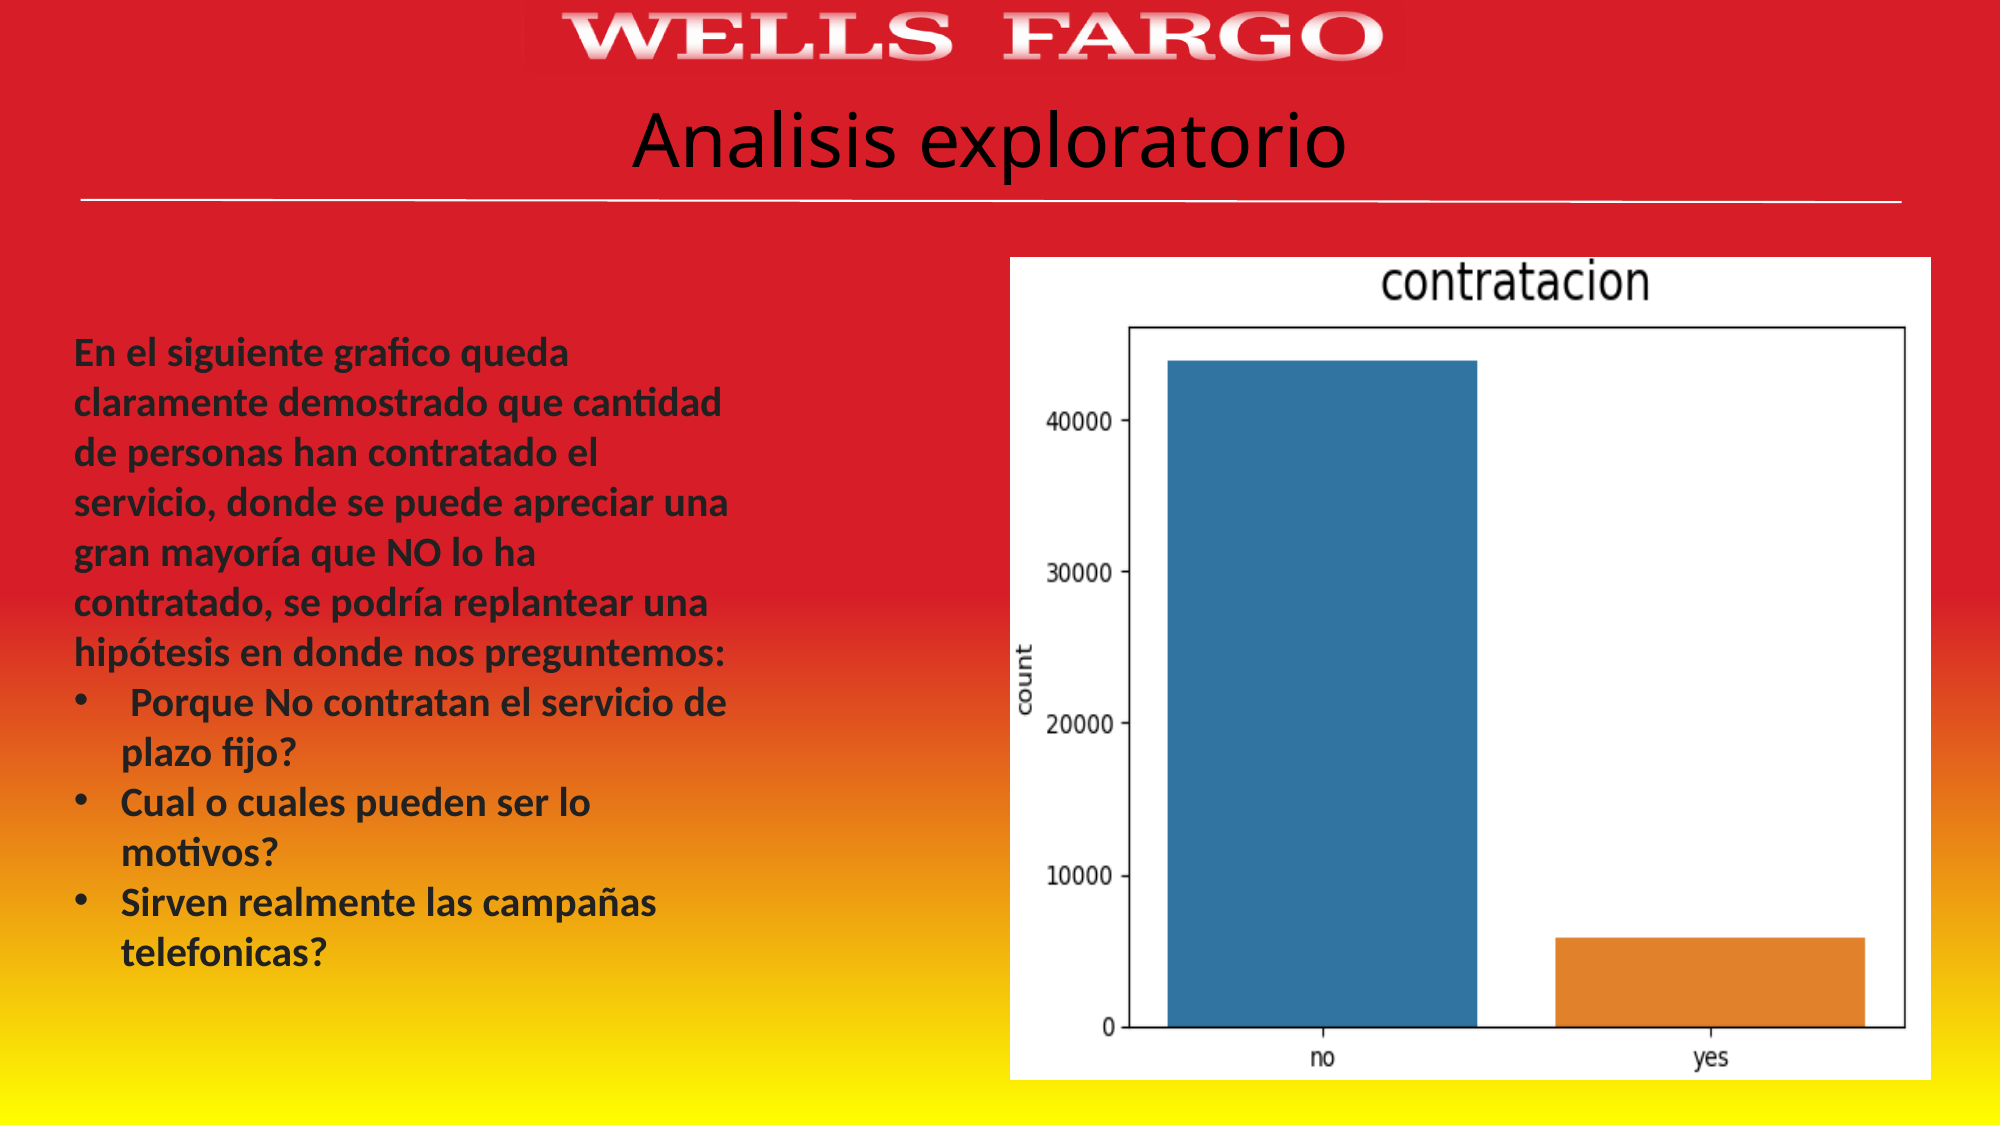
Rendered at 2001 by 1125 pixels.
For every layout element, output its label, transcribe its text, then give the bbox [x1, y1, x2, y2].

text_box Analisis exploratorio [539, 84, 1443, 190]
picture [521, 0, 1406, 74]
picture [1010, 257, 1931, 1080]
text_box En el siguiente grafico queda claramente demostrado que cantidad de personas han contratado el servicio, donde se puede apreciar una gran mayoría que NO lo ha contratado, se podría replantear una hipótesis en donde nos preguntemos: Porque No contratan el servicio de plazo fijo? Cual o cuales pueden ser lo motivos? Sirven realmente las campañas telefonicas? [59, 317, 746, 982]
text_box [80, 199, 1902, 203]
